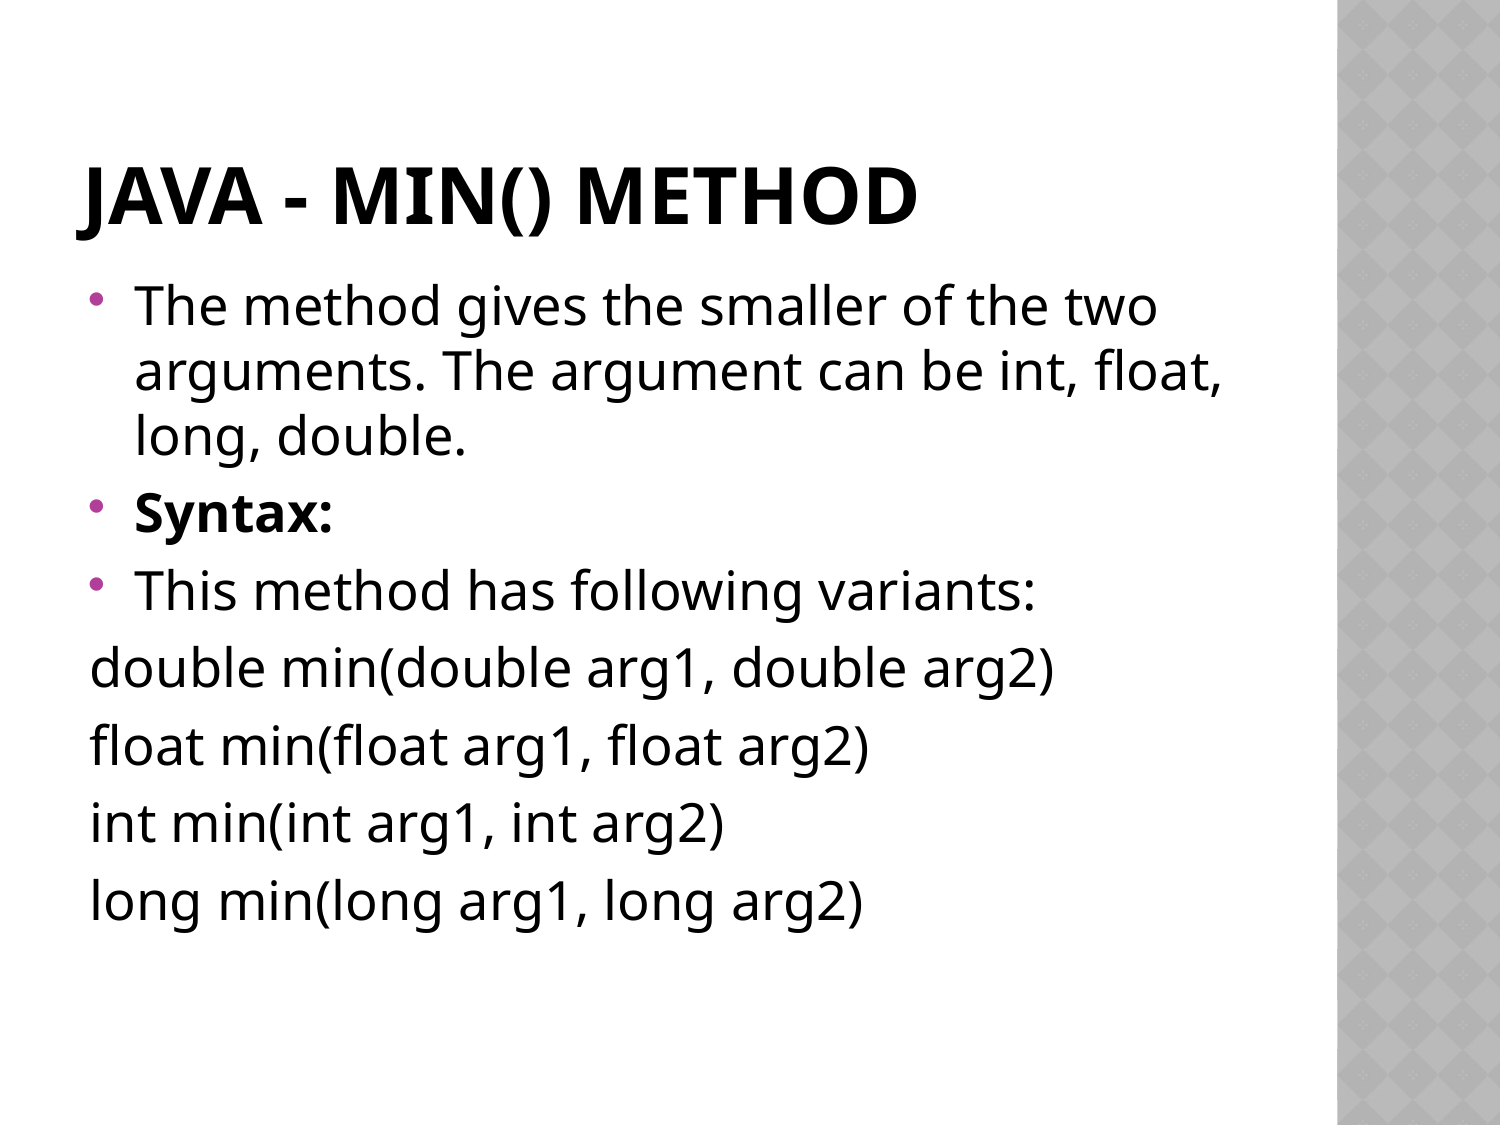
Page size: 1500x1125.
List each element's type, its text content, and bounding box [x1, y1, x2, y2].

list The method gives the smaller of the two arguments. The argument can be int, float, long, double. Syntax: This method has following variants: double min(double arg1, double arg2) float min(float arg1, float arg2) int min(int arg1, int arg2) long min(long arg1, long arg2) [75, 264, 1263, 1059]
title Java - min() Method [75, 52, 1263, 240]
